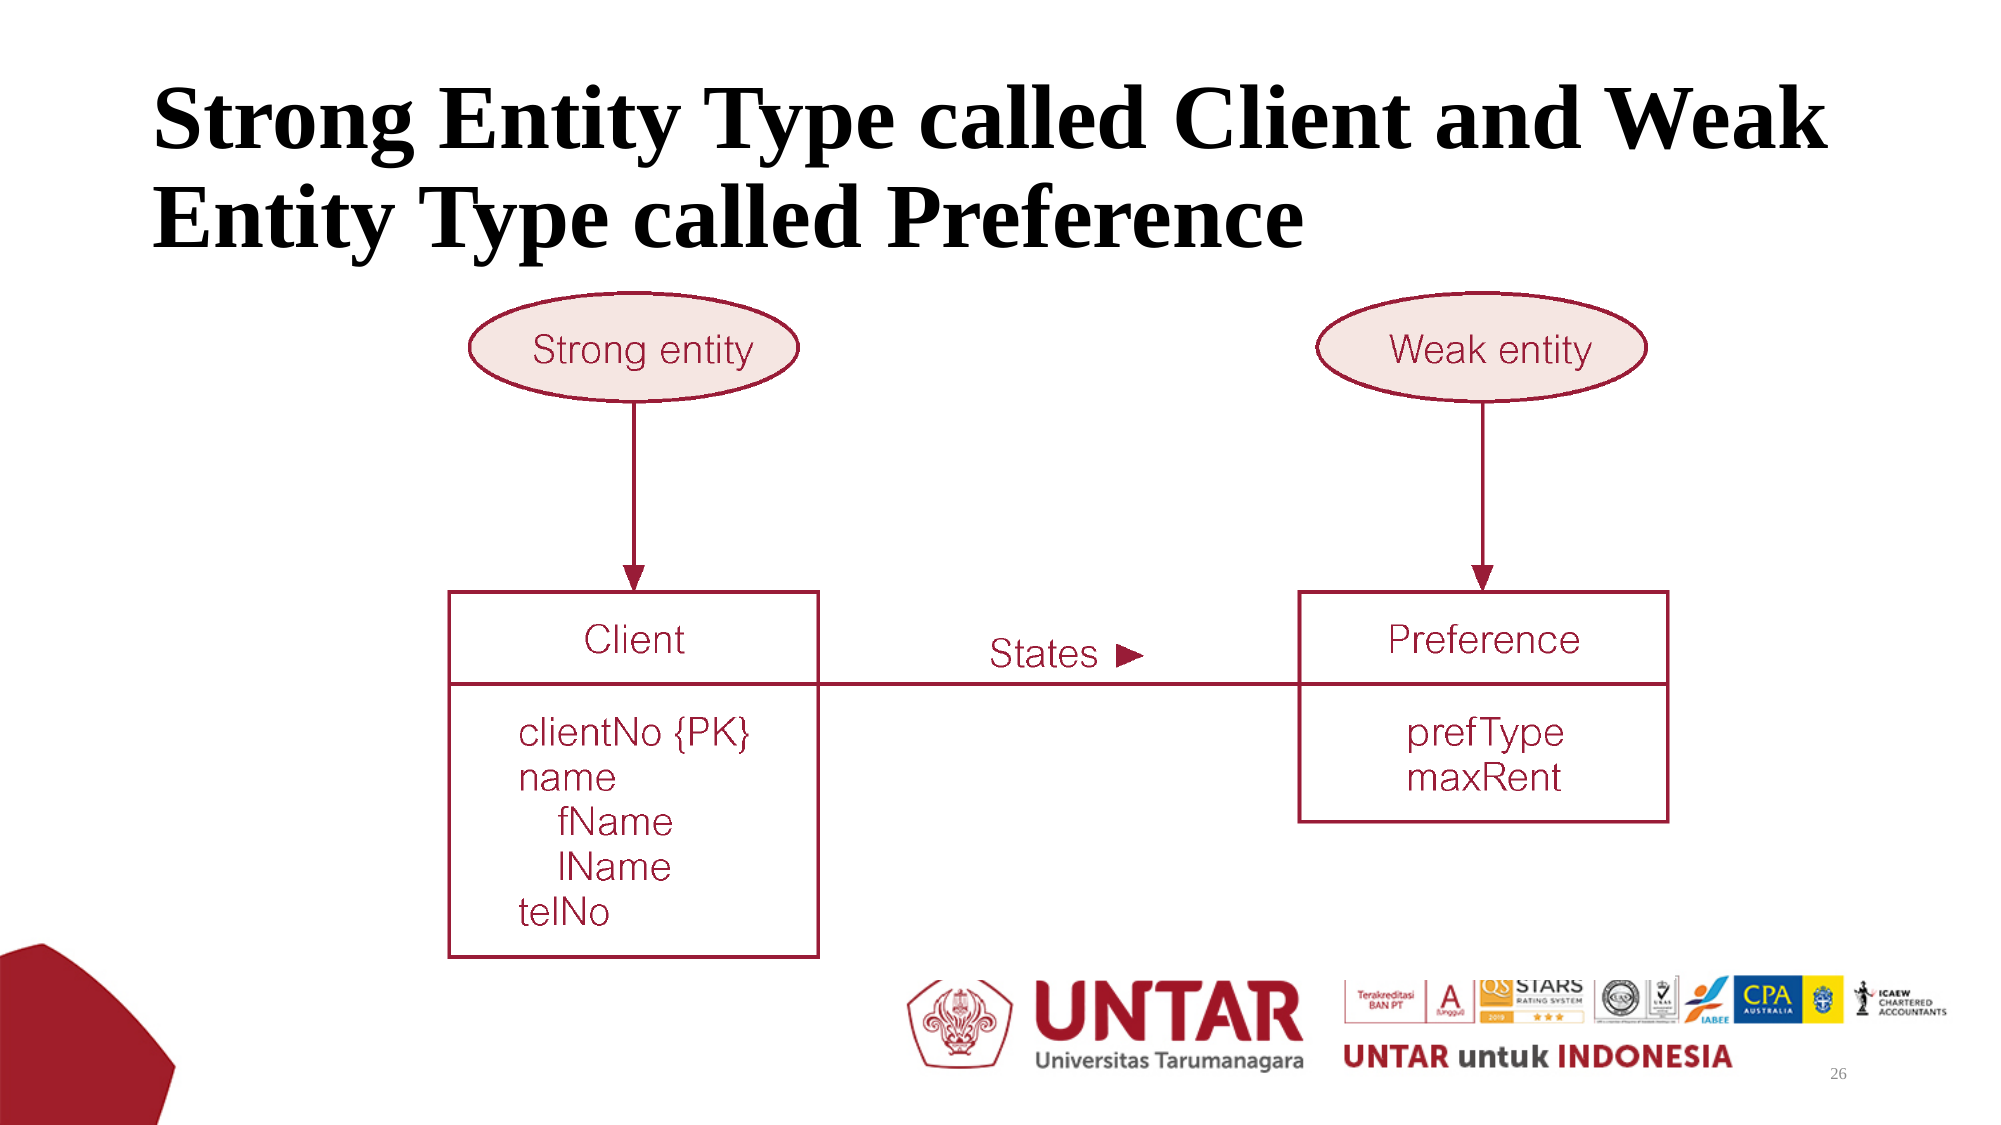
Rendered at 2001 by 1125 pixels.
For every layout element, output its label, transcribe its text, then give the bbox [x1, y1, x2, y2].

title Strong Entity Type called Client and Weak Entity Type called Preference [137, 59, 1863, 278]
slide_number 26 [1412, 1042, 1863, 1103]
picture [0, 0, 2001, 1125]
